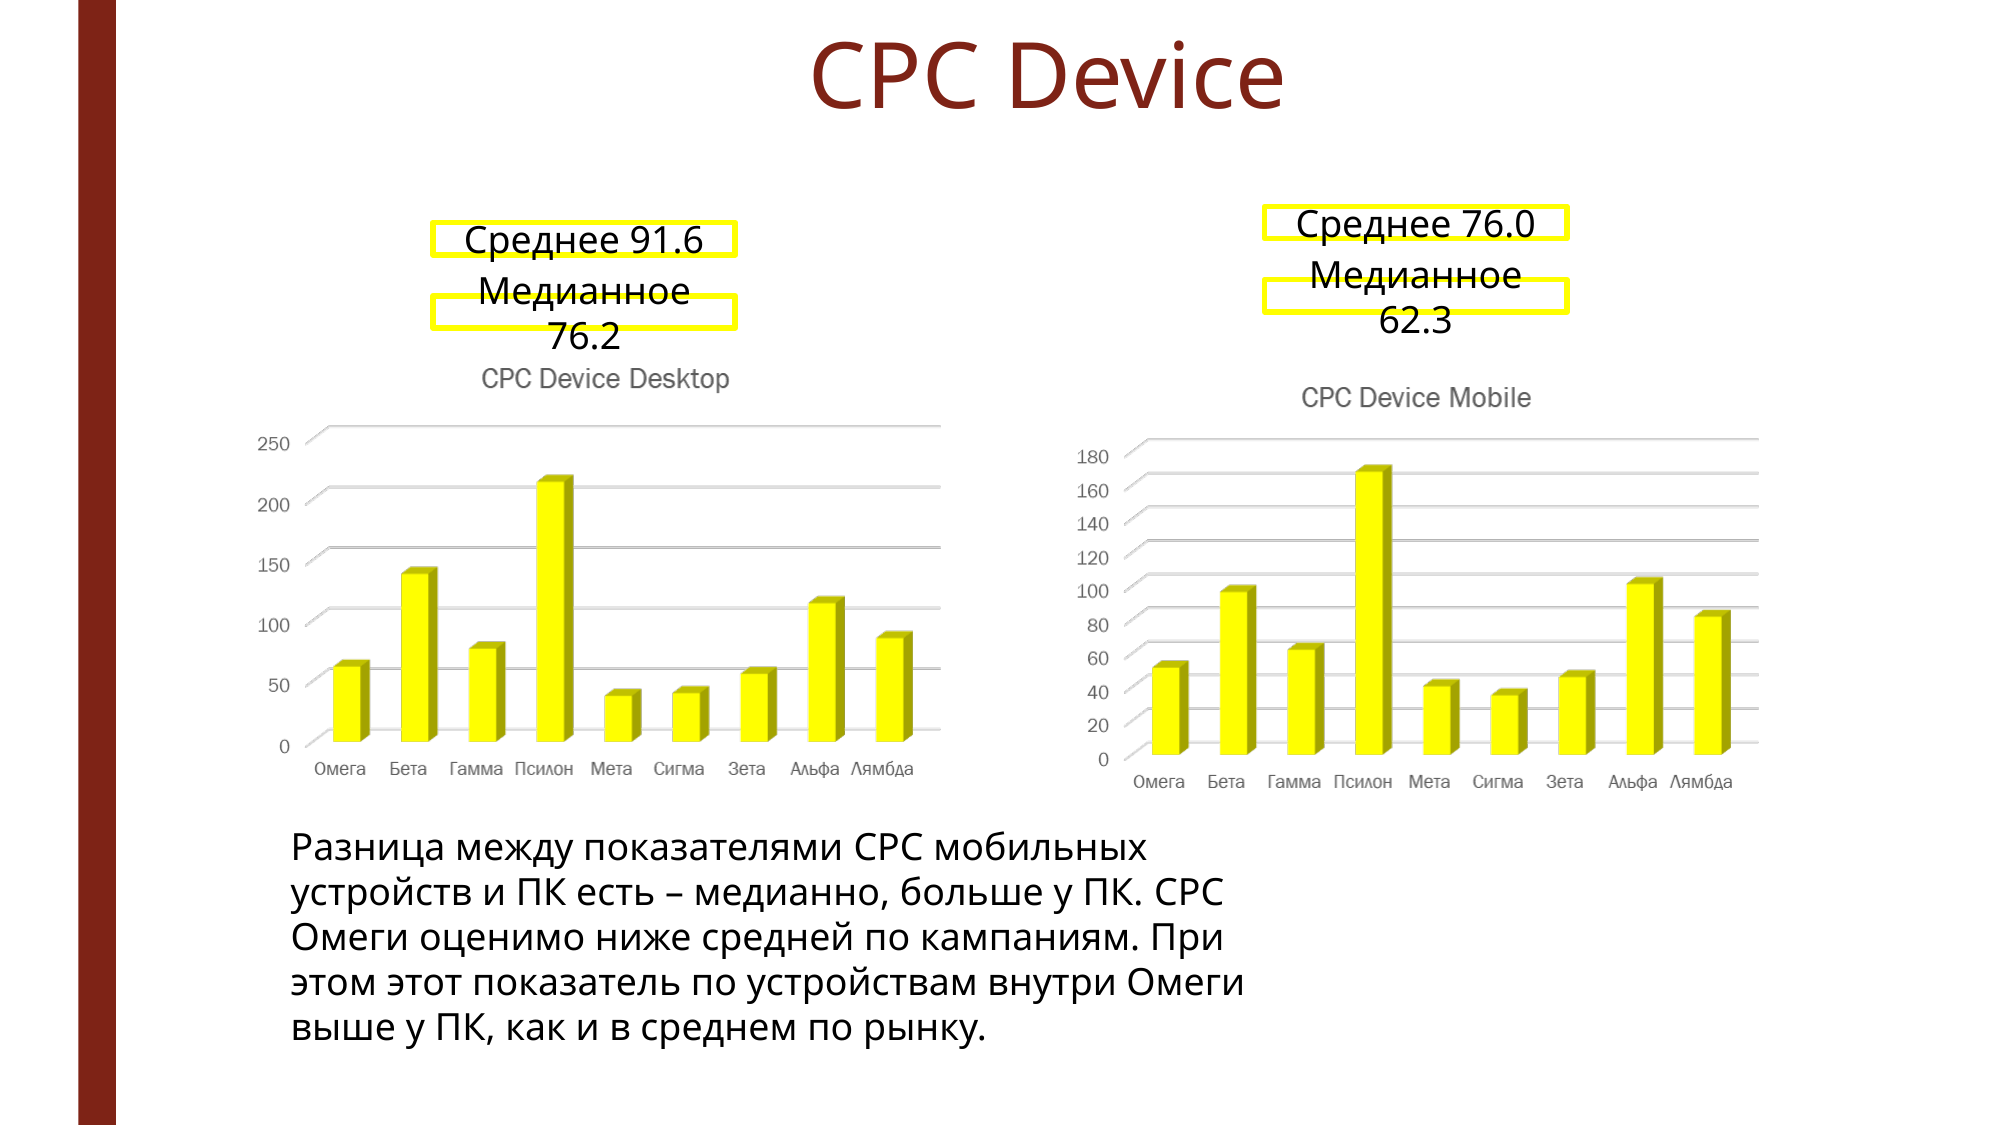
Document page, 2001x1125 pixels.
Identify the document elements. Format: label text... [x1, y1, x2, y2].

picture [229, 346, 980, 797]
text_box Среднее 76.0 [1262, 204, 1570, 241]
text_box Разница между показателями CPC мобильных устройств и ПК есть – медианно, больше у ПК. CPC Омеги оценимо ниже средней по кампаниям. При этом этот показатель по устройствам внутри Омеги выше у ПК, как и в среднем по рынку. [275, 815, 1276, 1056]
picture [1048, 359, 1799, 810]
text_box Медианное 76.2 [430, 293, 738, 331]
text_box Среднее 91.6 [430, 220, 738, 258]
text_box Медианное 62.3 [1262, 277, 1570, 315]
title CPC Device [260, 23, 1836, 267]
